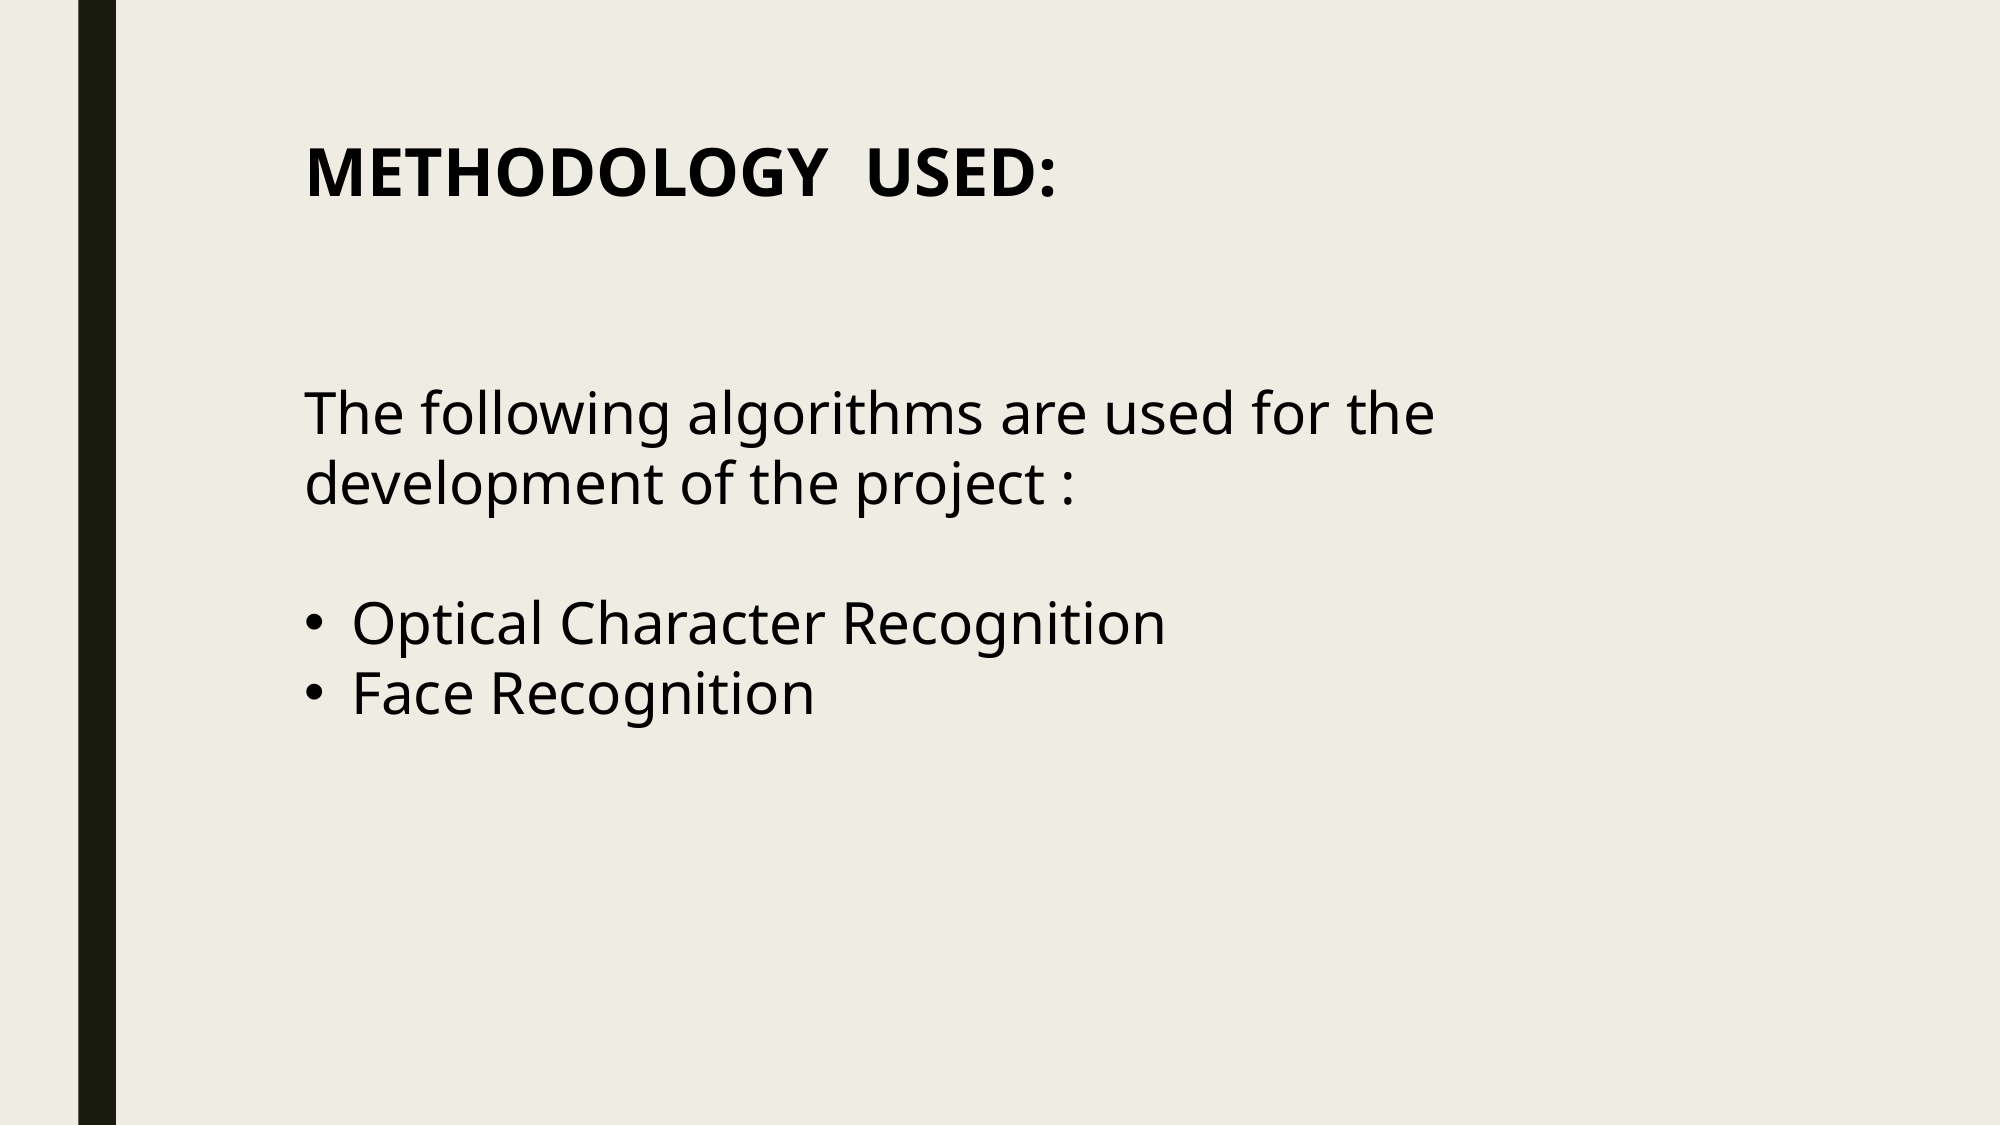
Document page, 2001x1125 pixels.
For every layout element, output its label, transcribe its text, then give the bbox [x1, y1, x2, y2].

text_box METHODOLOGY USED: [289, 122, 1140, 217]
text_box The following algorithms are used for the development of the project : Optical Character Recognition Face Recognition [289, 368, 1614, 734]
